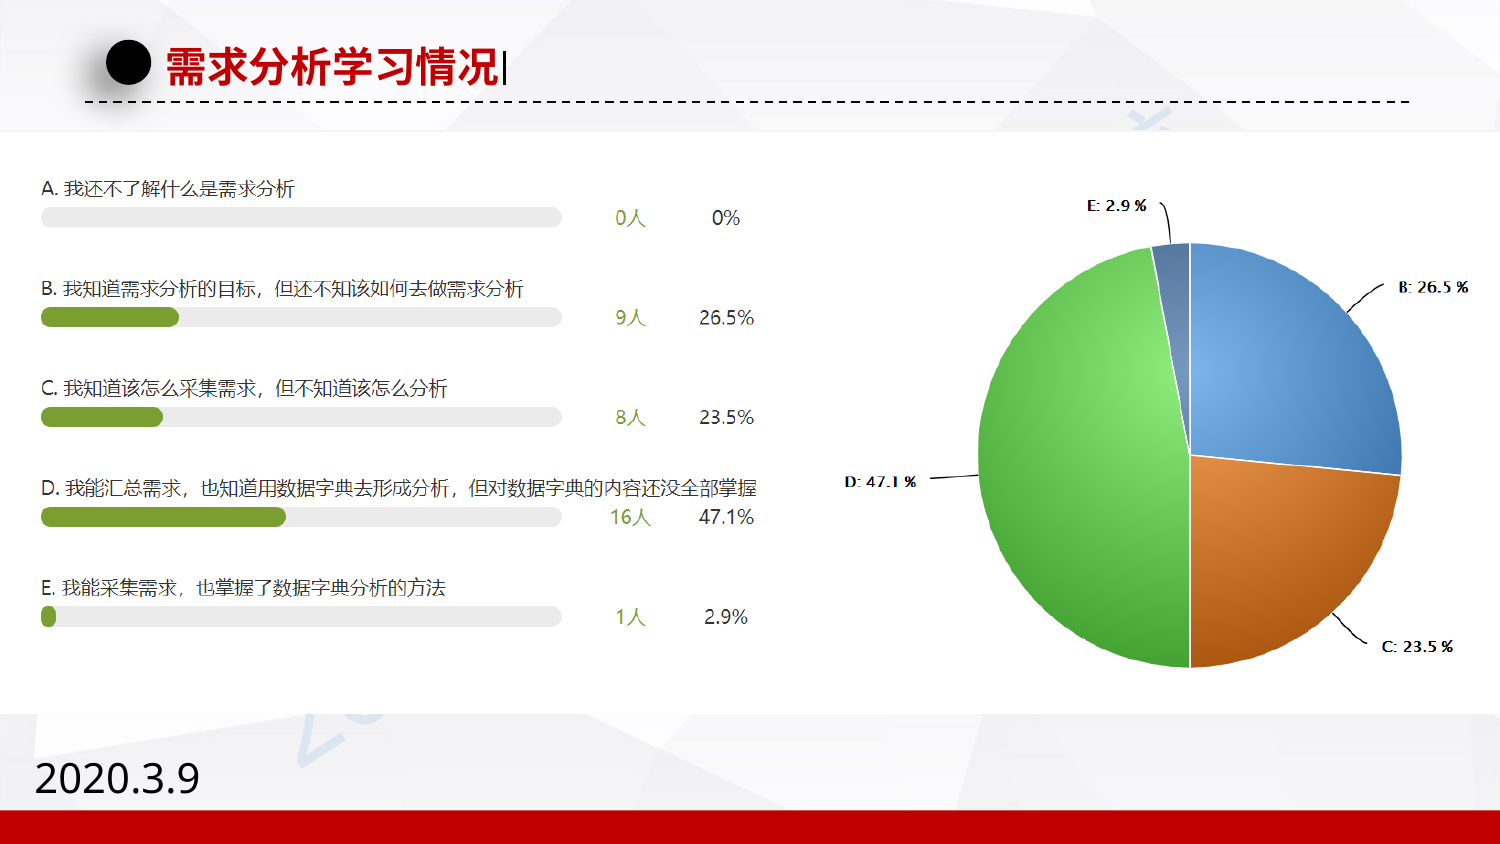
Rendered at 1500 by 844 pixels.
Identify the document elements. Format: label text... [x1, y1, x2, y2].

text_box 需求分析学习情况 [150, 33, 515, 99]
text_box [104, 37, 150, 87]
picture [0, 0, 1500, 808]
text_box [0, 808, 1500, 844]
text_box 2020.3.9 [19, 722, 238, 810]
